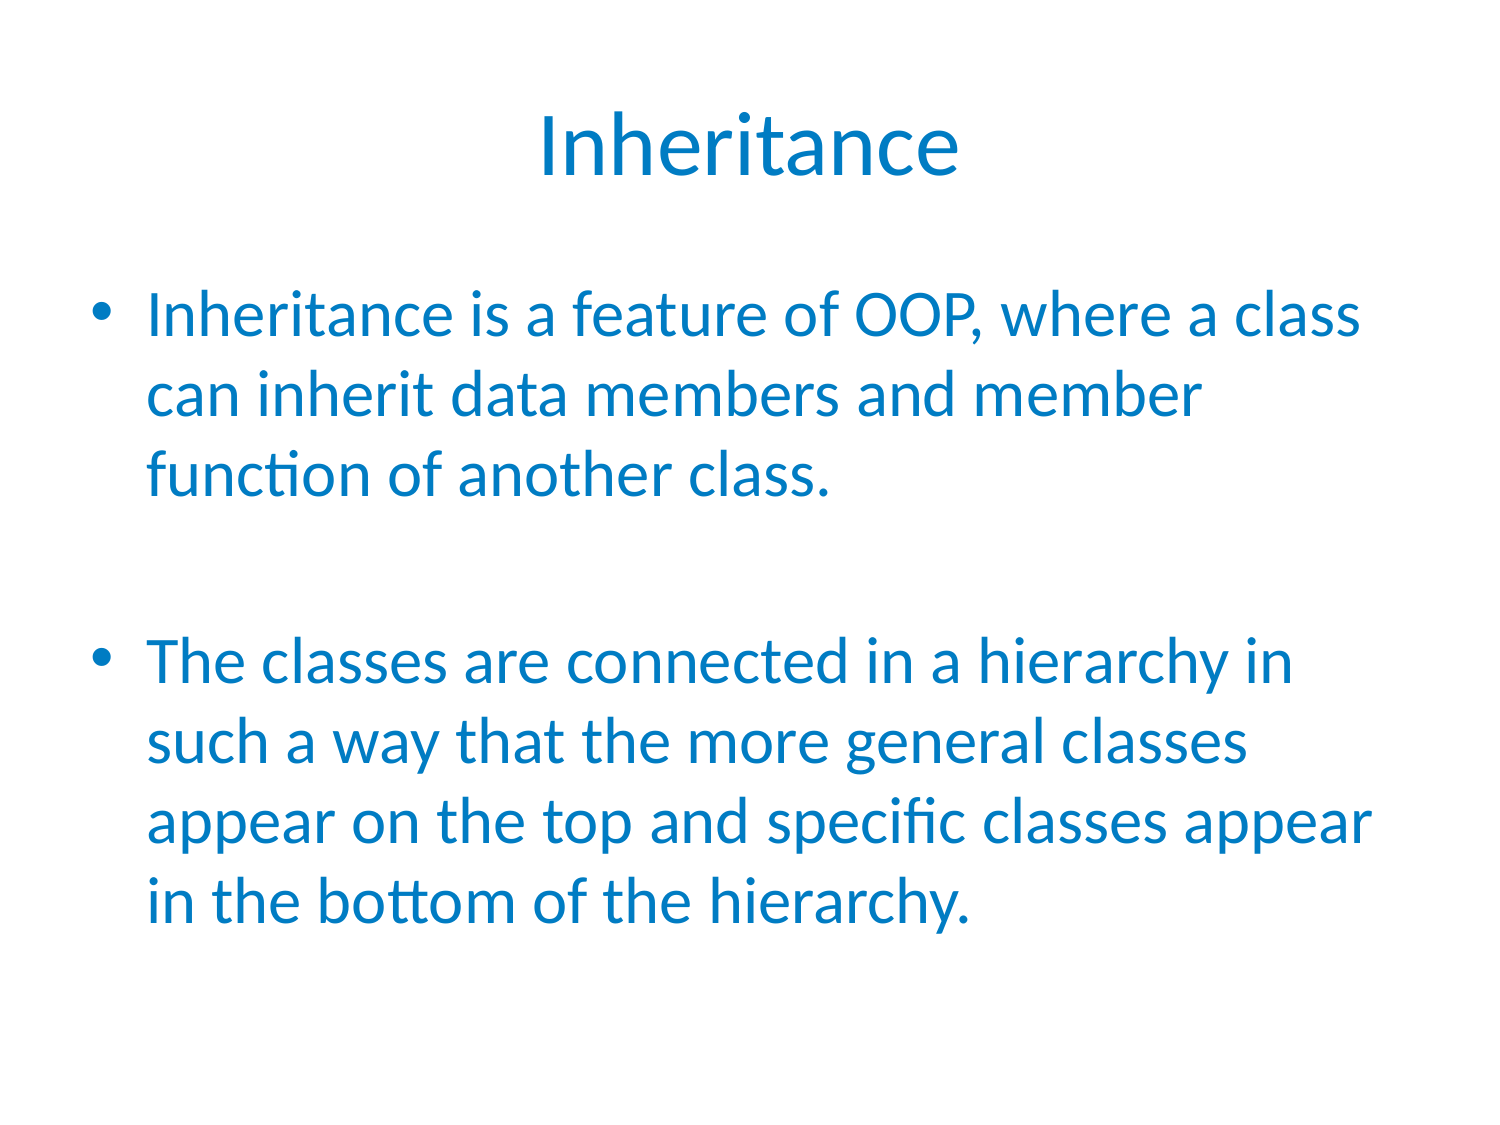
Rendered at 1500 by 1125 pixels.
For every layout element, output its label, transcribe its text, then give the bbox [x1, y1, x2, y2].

title Inheritance [75, 45, 1425, 233]
list Inheritance is a feature of OOP, where a class can inherit data members and member function of another class. The classes are connected in a hierarchy in such a way that the more general classes appear on the top and specific classes appear in the bottom of the hierarchy. [75, 262, 1425, 1005]
